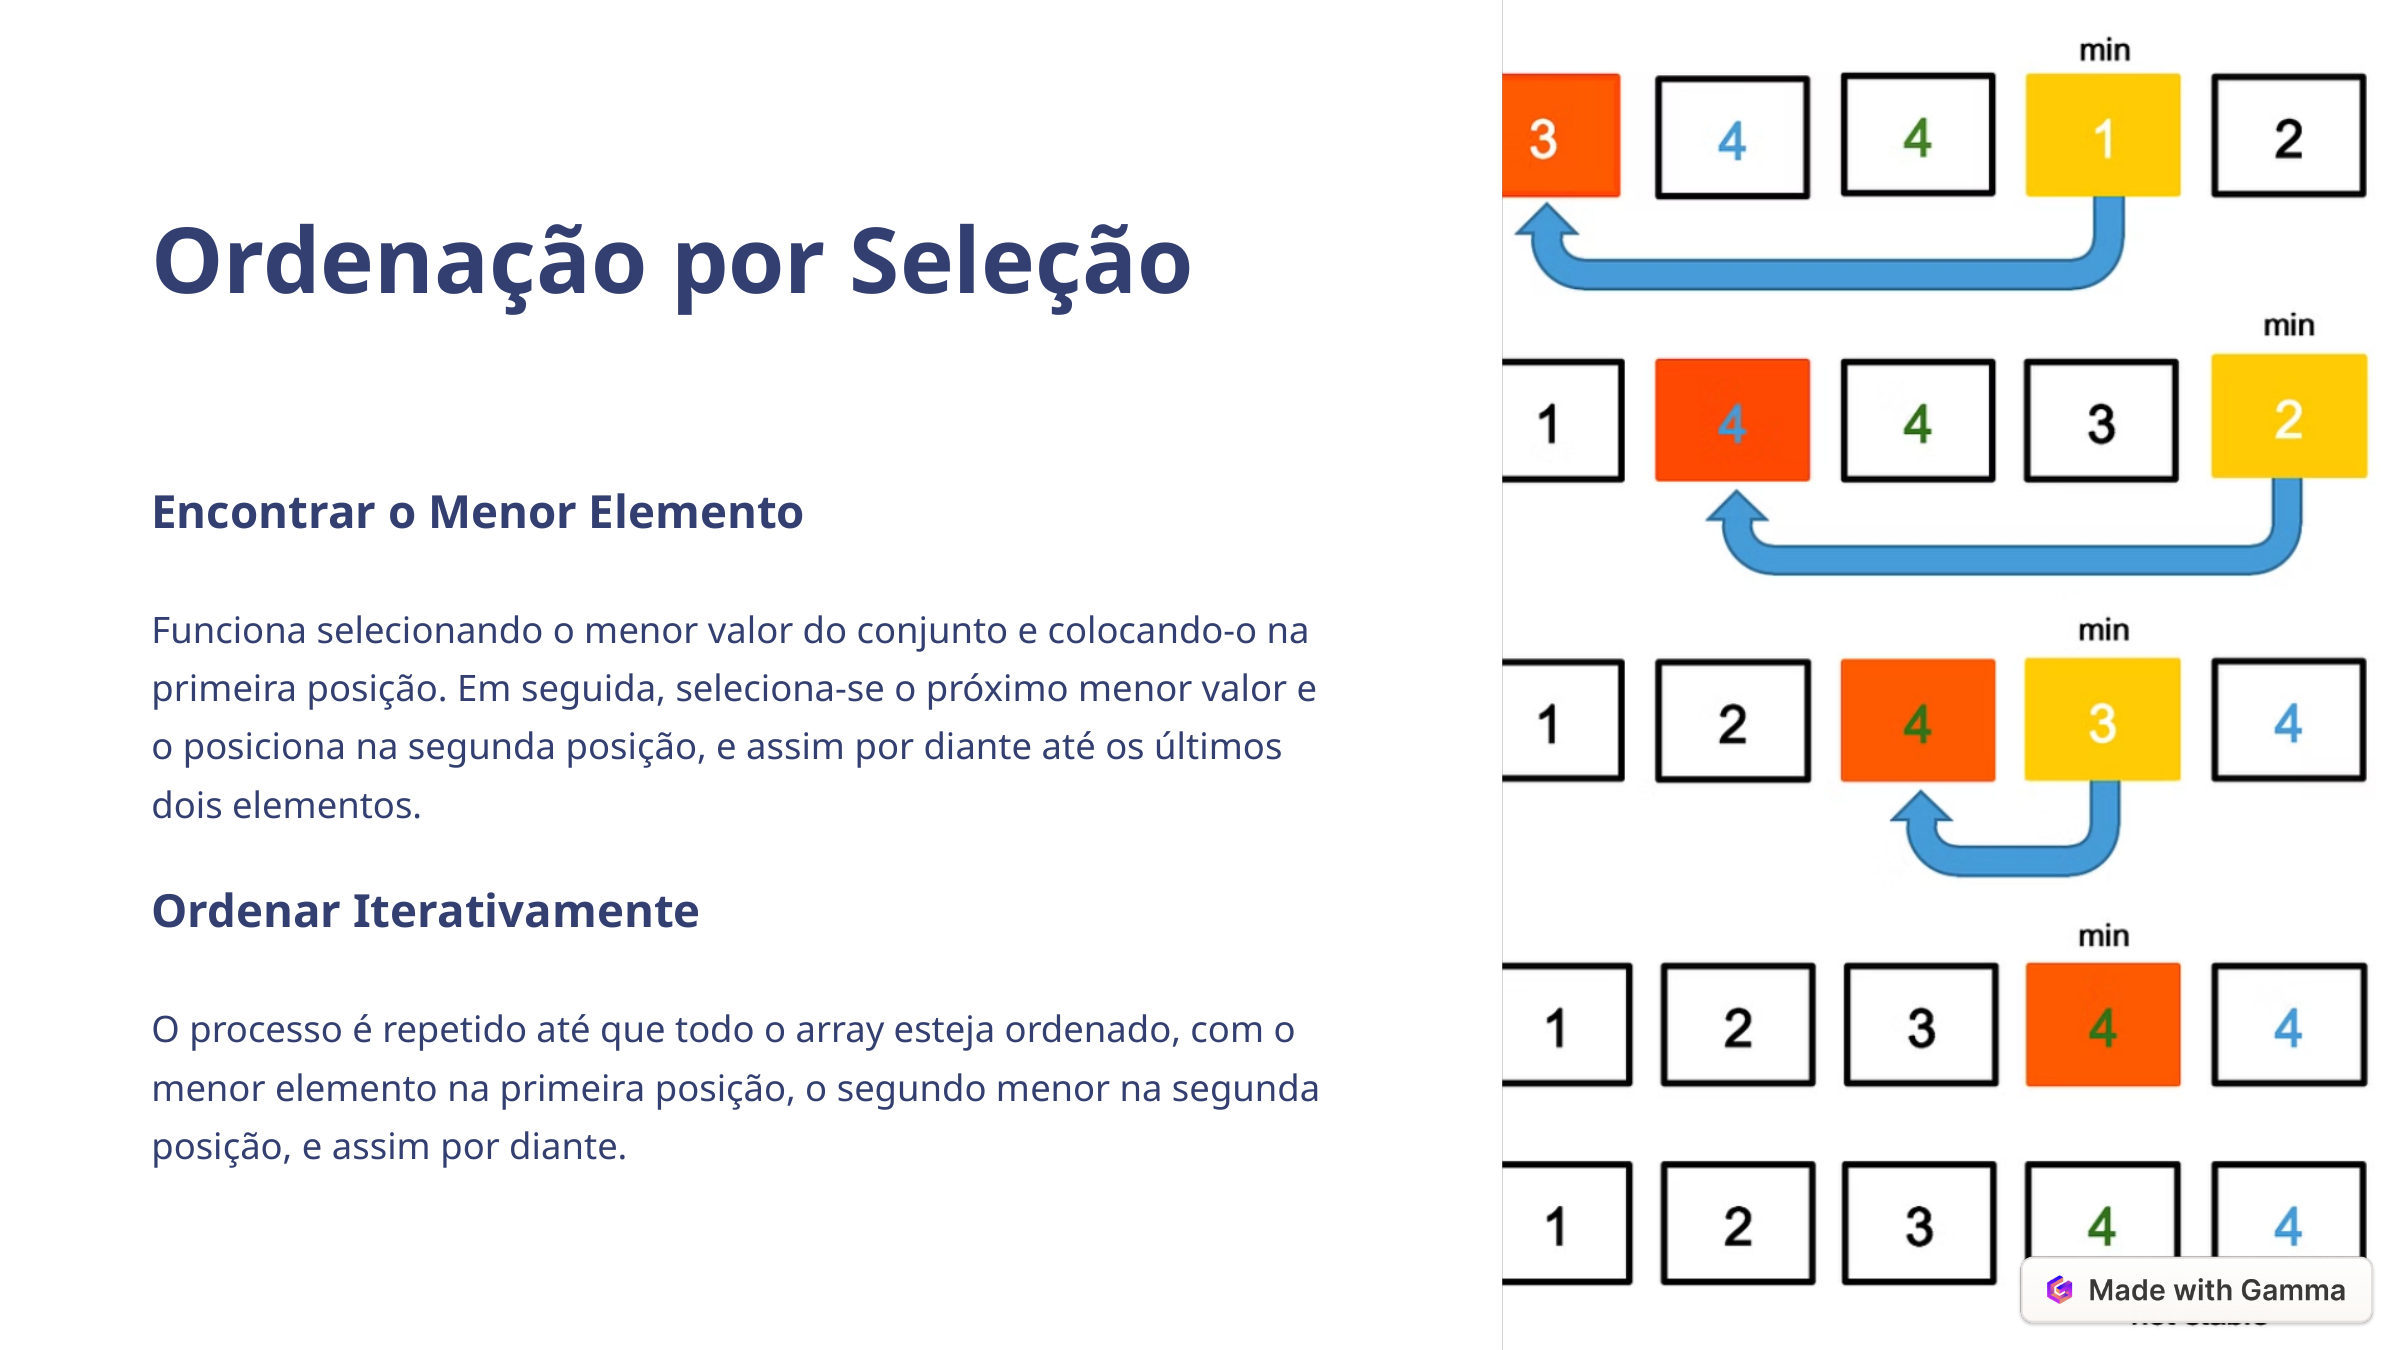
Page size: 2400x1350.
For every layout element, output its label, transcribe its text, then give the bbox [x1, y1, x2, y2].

text_box Funciona selecionando o menor valor do conjunto e colocando-o na primeira posição. Em seguida, seleciona-se o próximo menor valor e o posiciona na segunda posição, e assim por diante até os últimos dois elementos. [136, 584, 1364, 818]
picture [1501, 0, 2400, 1350]
text_box Ordenar Iterativamente [136, 872, 820, 930]
text_box O processo é repetido até que todo o array esteja ordenado, com o menor elemento na primeira posição, o segundo menor na segunda posição, e assim por diante. [136, 984, 1364, 1160]
text_box Ordenação por Seleção [136, 190, 1364, 419]
text_box Encontrar o Menor Elemento [136, 473, 954, 531]
text_box [0, 0, 1501, 1350]
